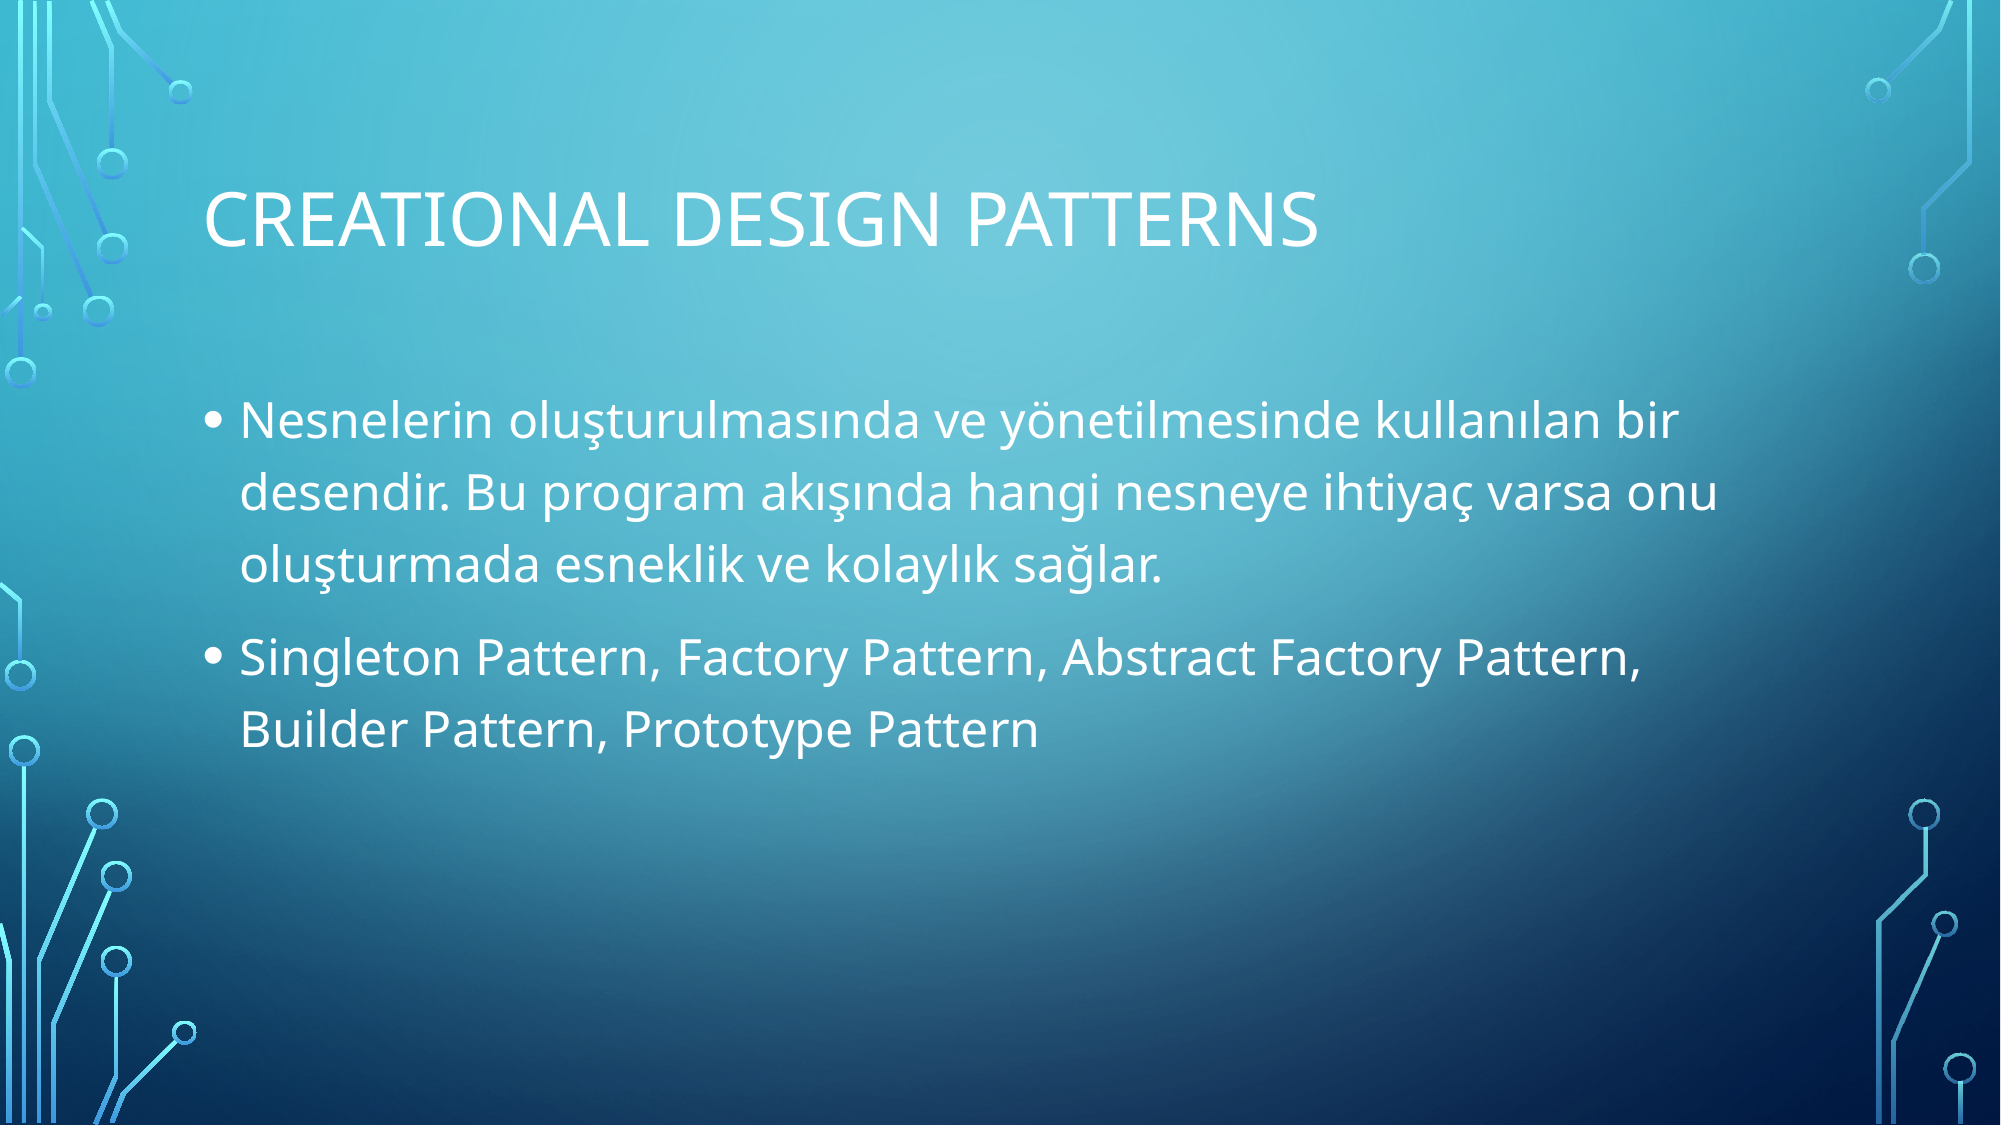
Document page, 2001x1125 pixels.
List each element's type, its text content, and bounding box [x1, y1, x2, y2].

list Nesnelerin oluşturulmasında ve yönetilmesinde kullanılan bir desendir. Bu program akışında hangi nesneye ihtiyaç varsa onu oluşturmada esneklik ve kolaylık sağlar. Singleton Pattern, Factory Pattern, Abstract Factory Pattern, Builder Pattern, Prototype Pattern [187, 369, 1813, 950]
title CREATIONAL DESIGN PATTERNS [187, 101, 1813, 344]
